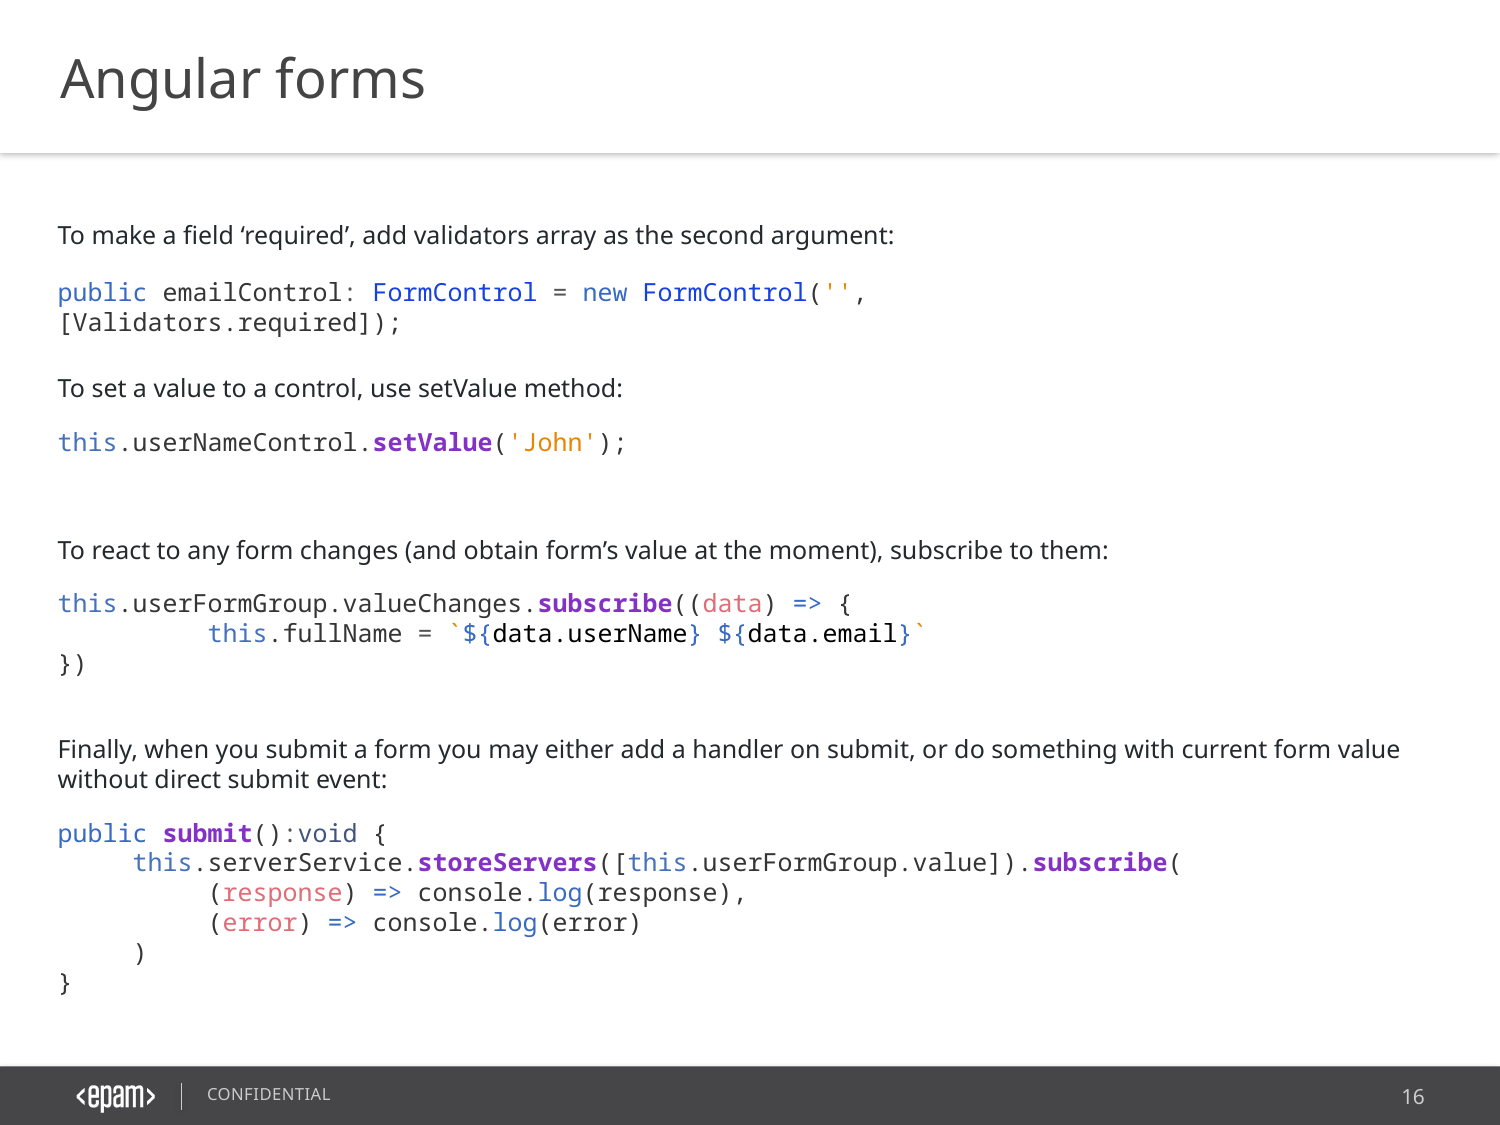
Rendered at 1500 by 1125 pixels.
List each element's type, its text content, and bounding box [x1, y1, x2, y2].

list Angular forms [0, 0, 1500, 153]
text_box public emailControl: FormControl = new FormControl('', [Validators.required]); [42, 269, 1162, 345]
text_box this.userNameControl.setValue('John'); [42, 418, 793, 464]
text_box public submit():void { this.serverService.storeServers([this.userFormGroup.value]).subscribe( (response) => console.log(response), (error) => console.log(error) ) } [42, 809, 1267, 1004]
text_box this.userFormGroup.valueChanges.subscribe((data) => { this.fullName = `${data.userName} ${data.email}` }) [42, 579, 1063, 685]
text_box Finally, when you submit a form you may either add a handler on submit, or do something with current form value without direct submit event: [42, 726, 1458, 801]
text_box To set a value to a control, use setValue method: [42, 365, 1458, 410]
text_box To make a field ‘required’, add validators array as the second argument: [42, 212, 1458, 258]
picture [76, 1085, 155, 1113]
text_box To react to any form changes (and obtain form’s value at the moment), subscribe to them: [42, 527, 1458, 572]
